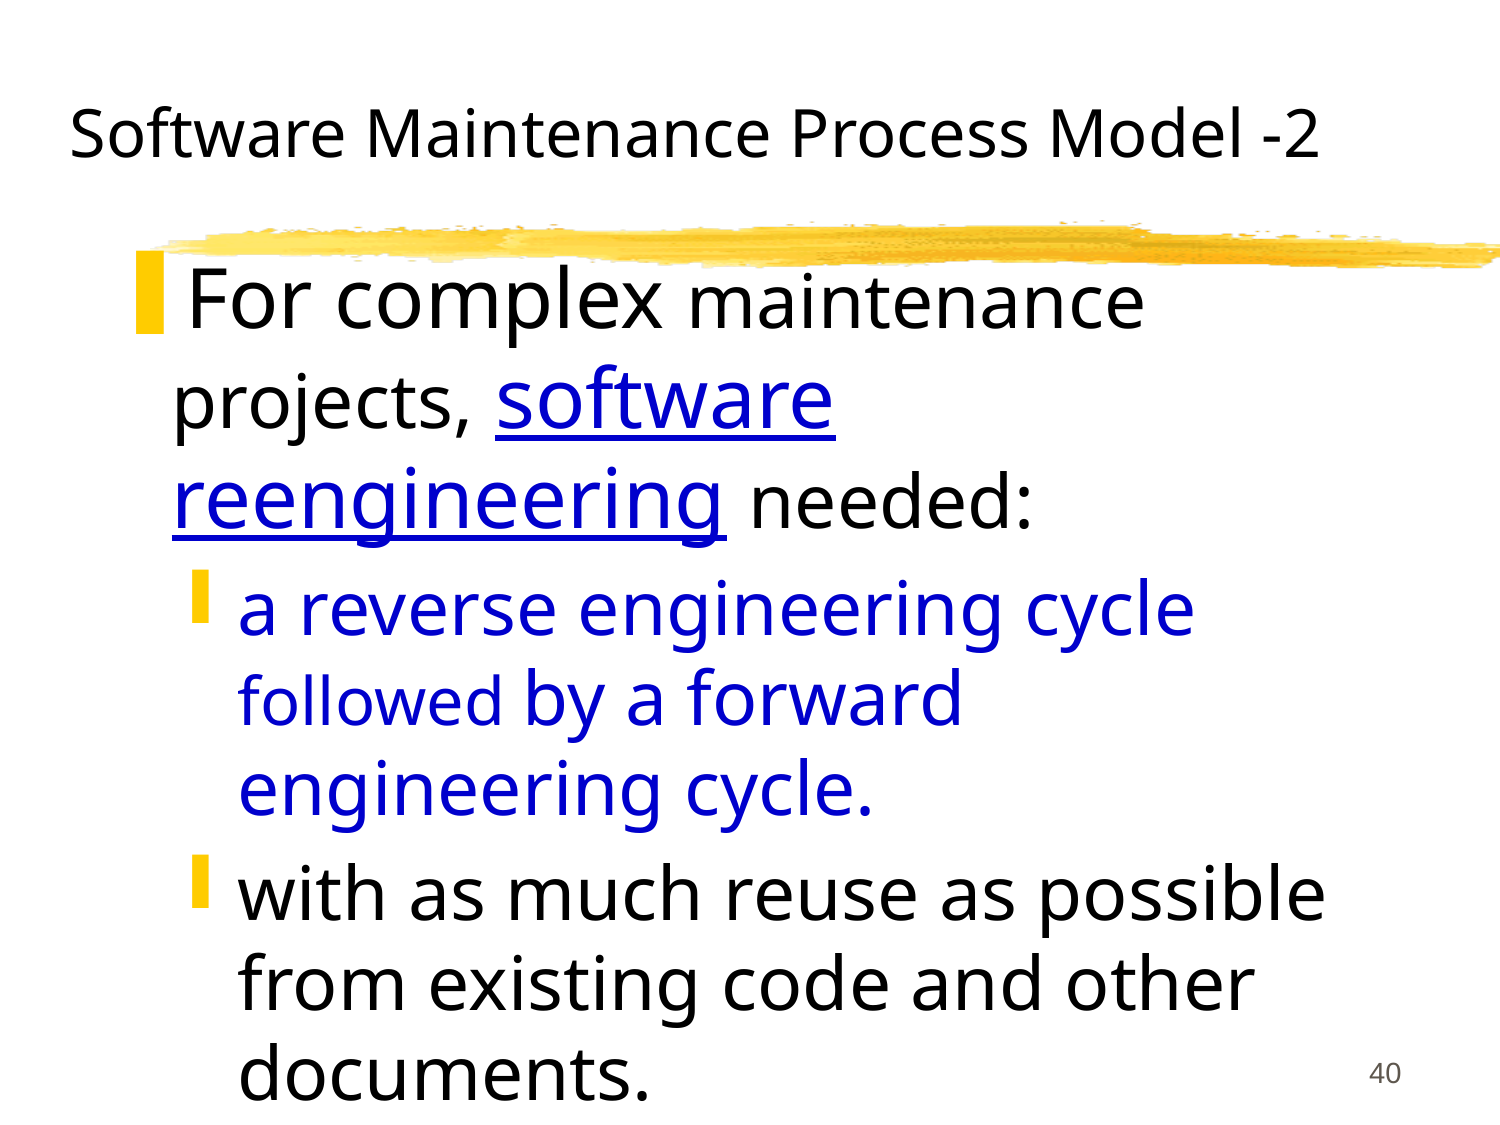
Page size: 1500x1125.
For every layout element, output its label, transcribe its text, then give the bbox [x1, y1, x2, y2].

title Software Maintenance Process Model -2 [66, 37, 1342, 225]
list For complex maintenance projects, software reengineering needed: a reverse engineering cycle followed by a forward engineering cycle. with as much reuse as possible from existing code and other documents. [112, 237, 1388, 913]
slide_number 40 [1104, 1021, 1417, 1097]
picture [150, 215, 1500, 279]
